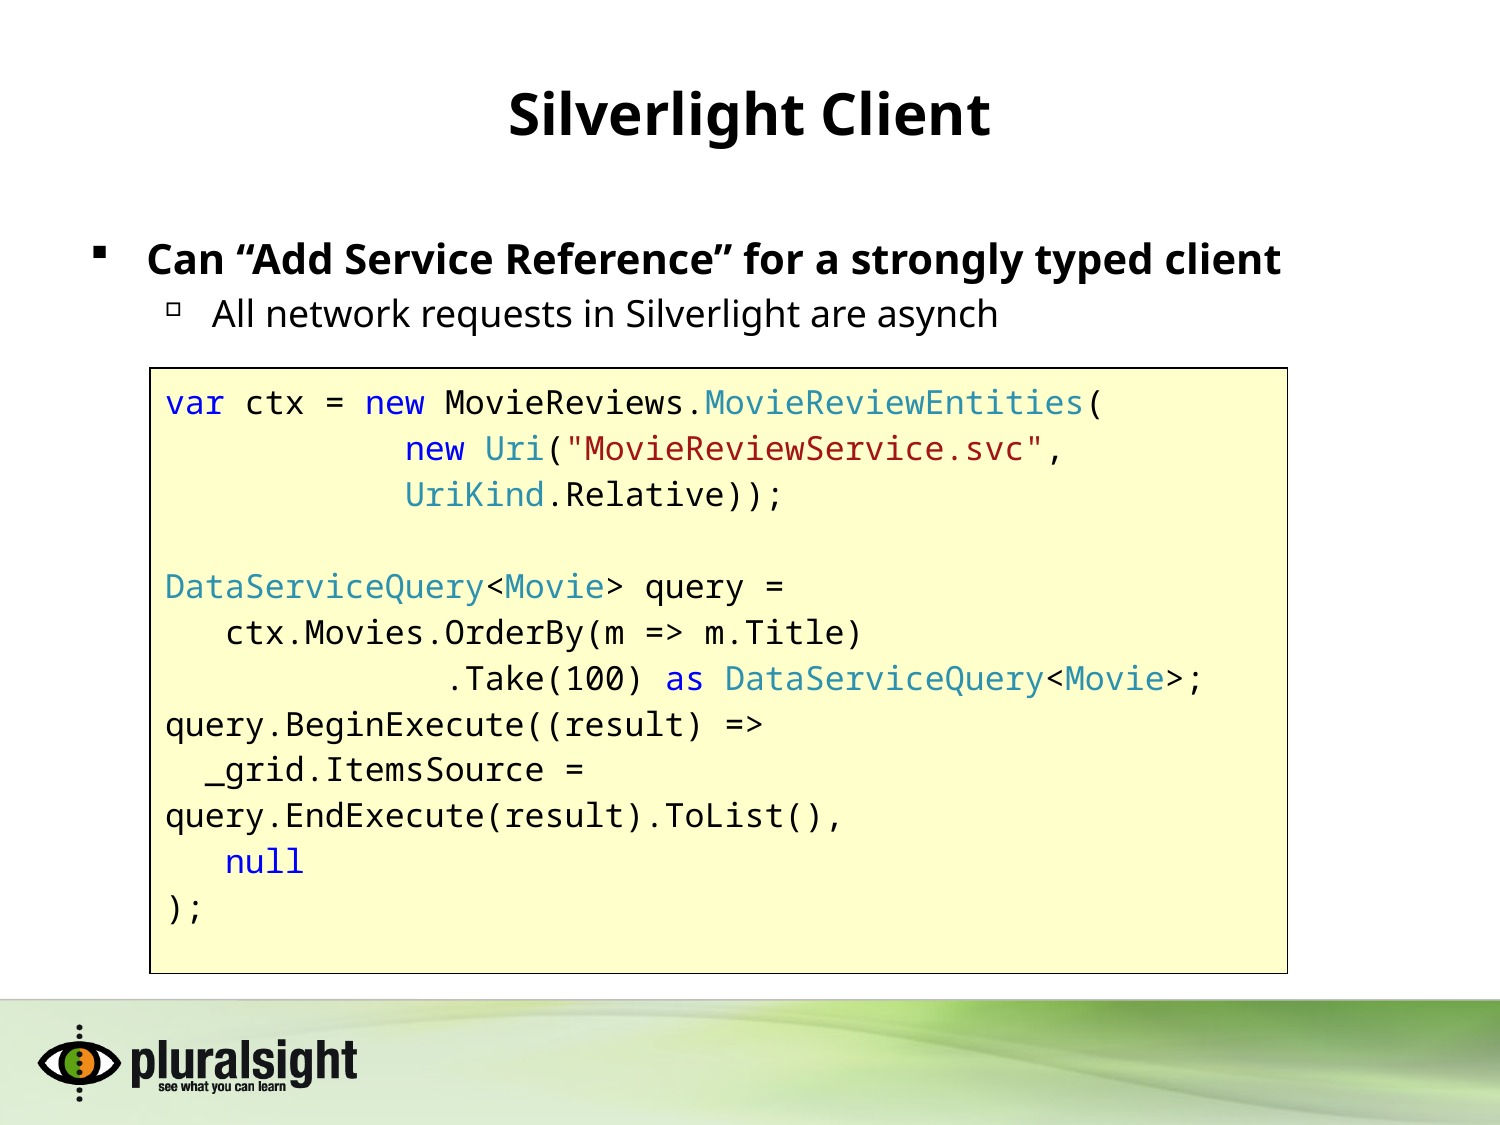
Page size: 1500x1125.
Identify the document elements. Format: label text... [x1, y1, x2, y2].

title Silverlight Client [74, 49, 1426, 176]
text_box var ctx = new MovieReviews.MovieReviewEntities( new Uri("MovieReviewService.svc", UriKind.Relative)); DataServiceQuery<Movie> query = ctx.Movies.OrderBy(m => m.Title) .Take(100) as DataServiceQuery<Movie>; query.BeginExecute((result) => _grid.ItemsSource = query.EndExecute(result).ToList(), null ); [149, 368, 1288, 974]
picture [37, 1024, 357, 1102]
list Can “Add Service Reference” for a strongly typed client All network requests in Silverlight are asynch [74, 224, 1426, 963]
